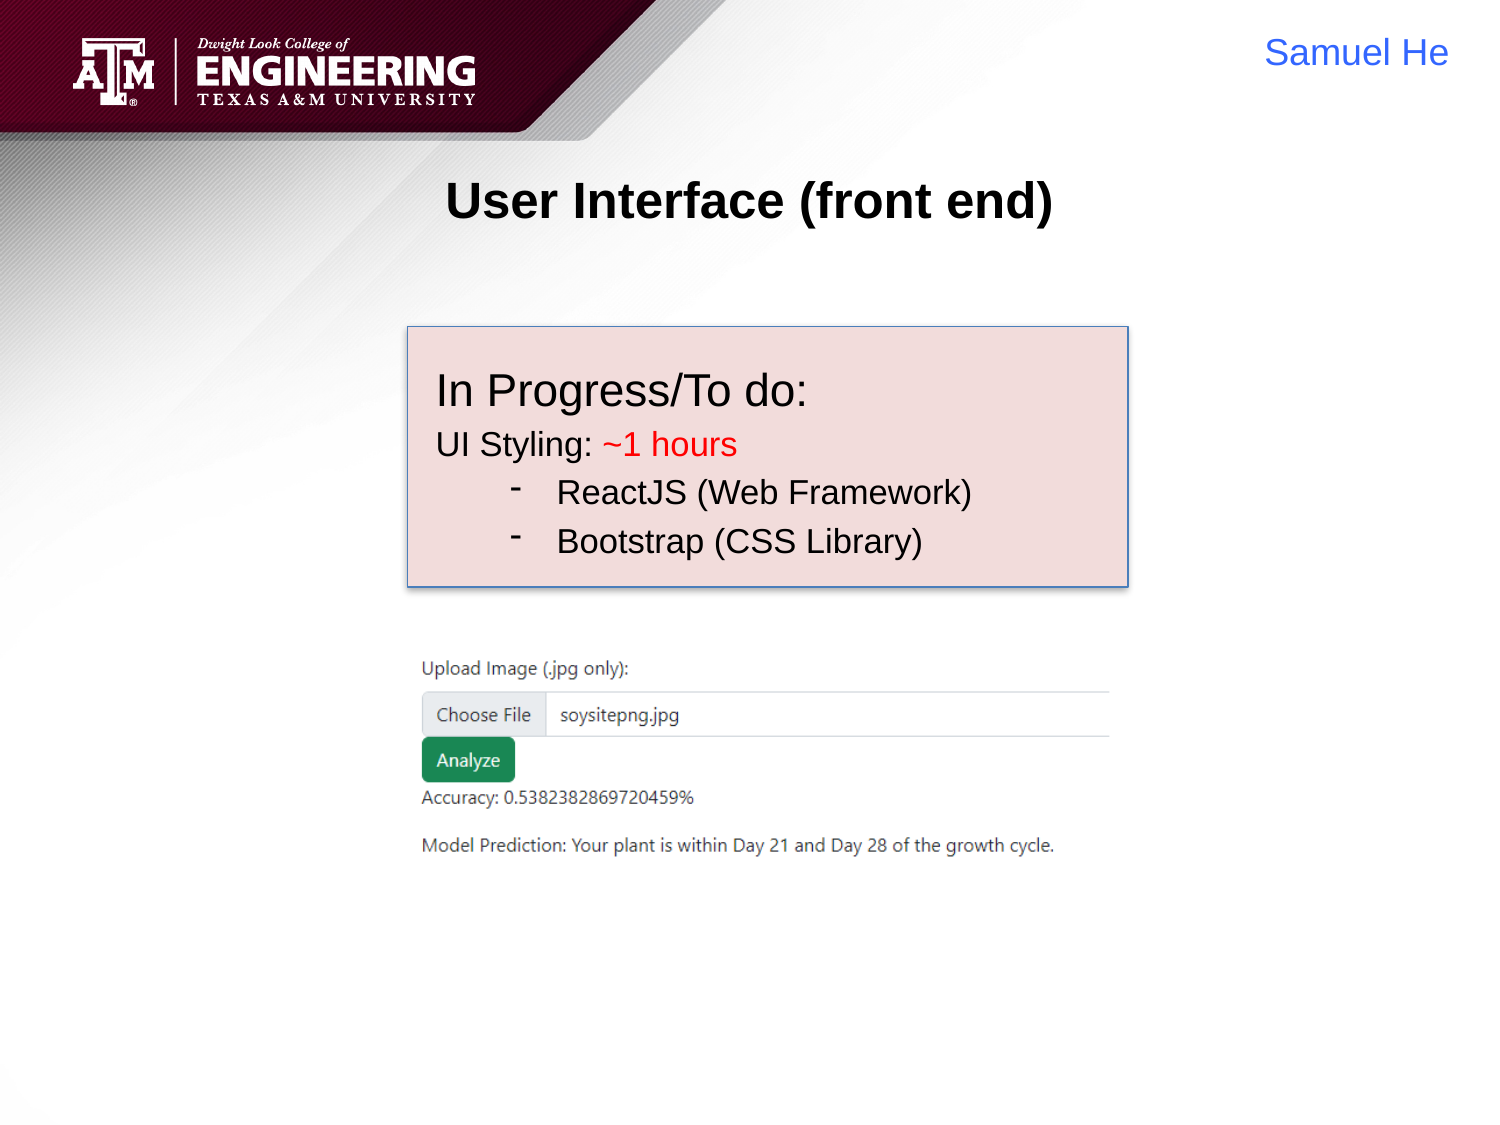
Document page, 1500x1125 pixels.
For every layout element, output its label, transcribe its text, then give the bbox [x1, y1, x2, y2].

picture [0, 0, 1500, 1125]
text_box Samuel He [1249, 21, 1496, 81]
title User Interface (front end) [75, 105, 1425, 238]
text_box In Progress/To do: UI Styling: ~1 hours ReactJS (Web Framework) Bootstrap (CSS Library) [420, 352, 1128, 570]
text_box [407, 326, 1129, 588]
